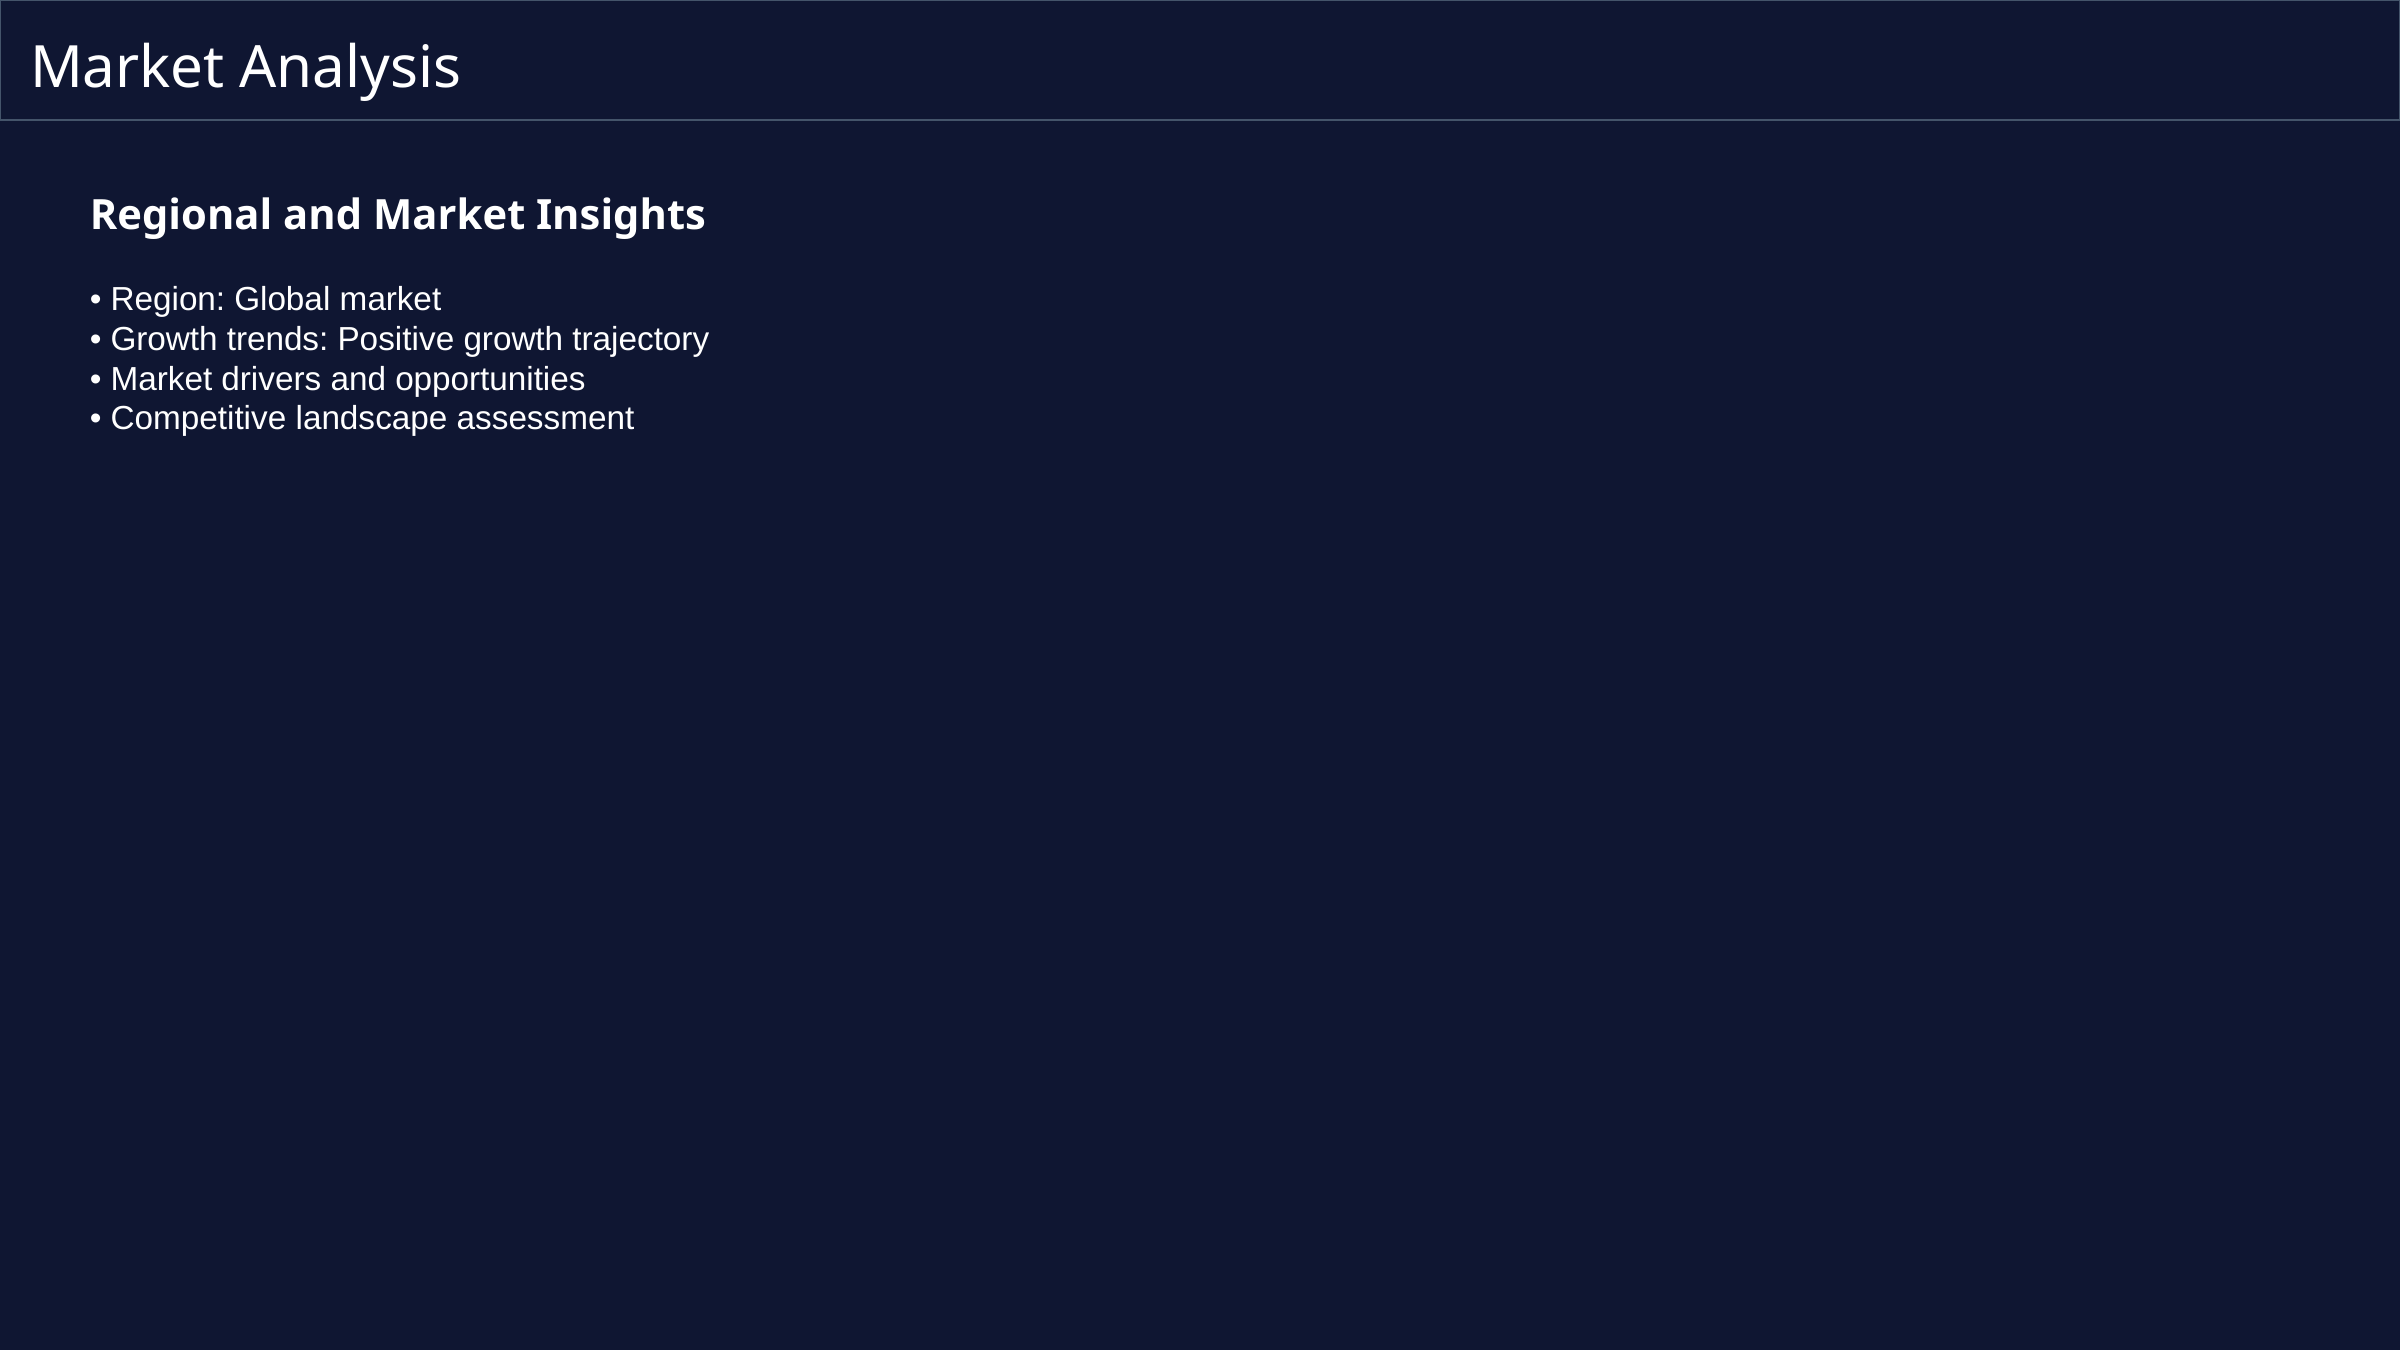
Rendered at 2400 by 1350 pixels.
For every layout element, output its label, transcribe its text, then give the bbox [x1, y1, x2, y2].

text_box Regional and Market Insights • Region: Global market • Growth trends: Positive growth trajectory • Market drivers and opportunities • Competitive landscape assessment [74, 179, 1425, 630]
title Market Analysis [0, 0, 2400, 120]
